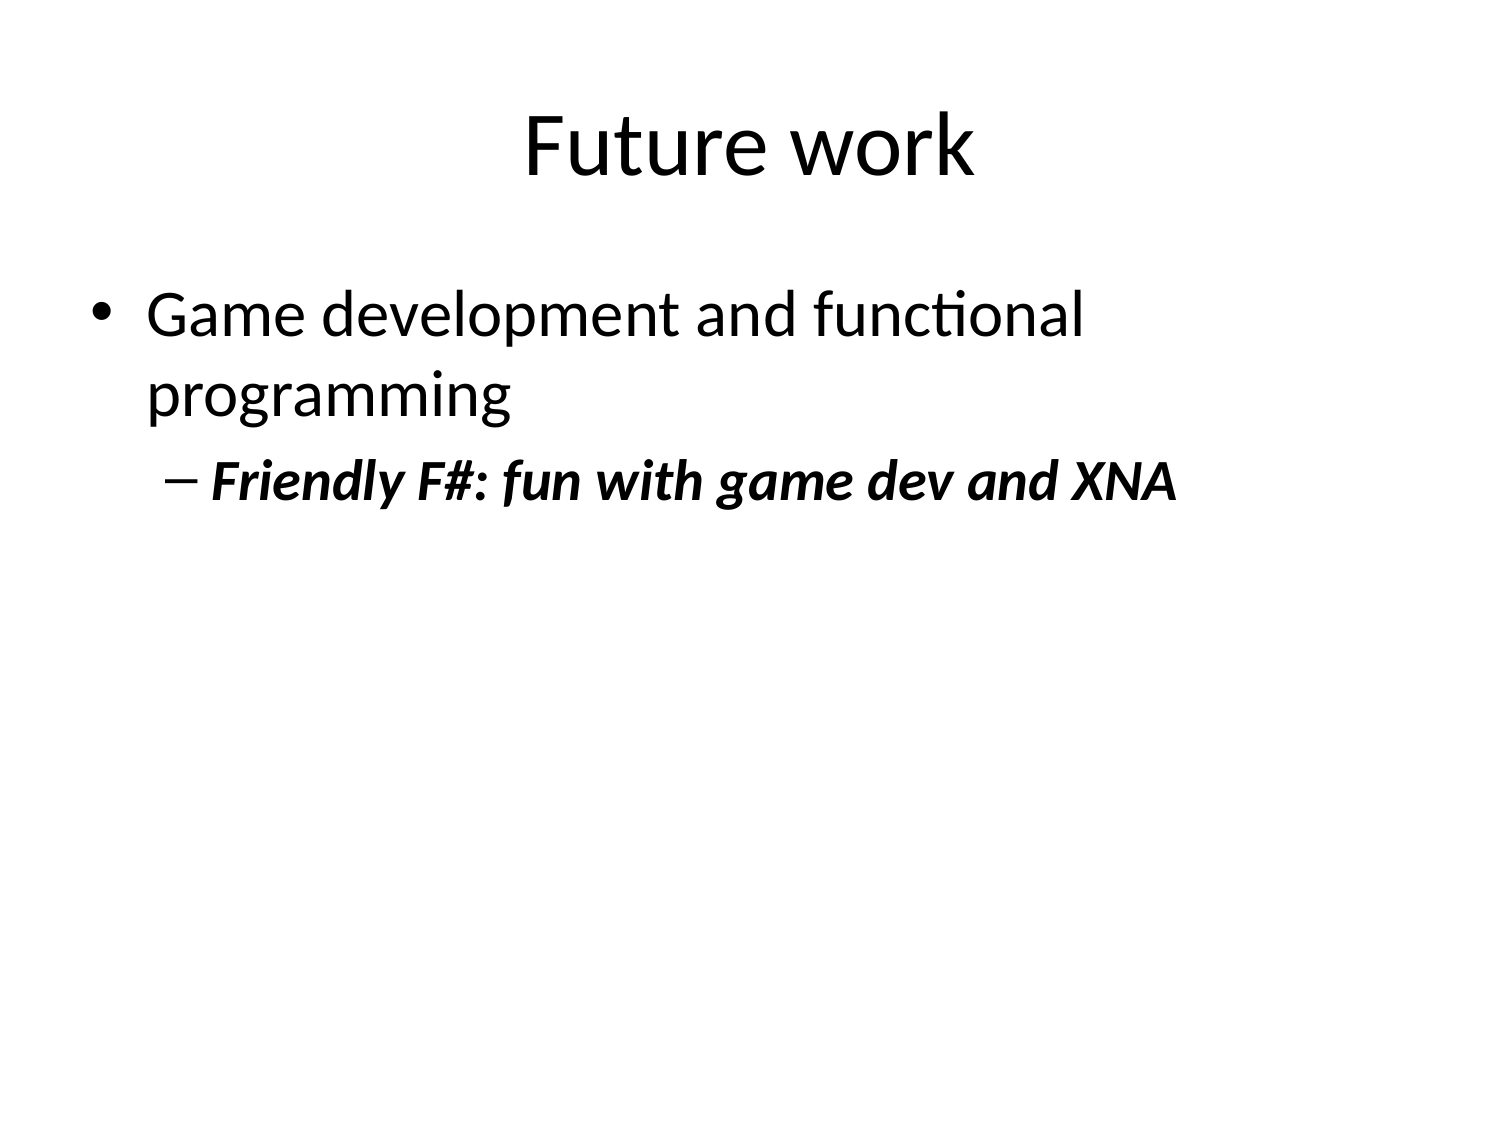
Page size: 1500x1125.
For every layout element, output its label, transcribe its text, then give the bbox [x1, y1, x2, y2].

list Game development and functional programming Friendly F#: fun with game dev and XNA [75, 262, 1425, 1005]
title Future work [75, 45, 1425, 233]
